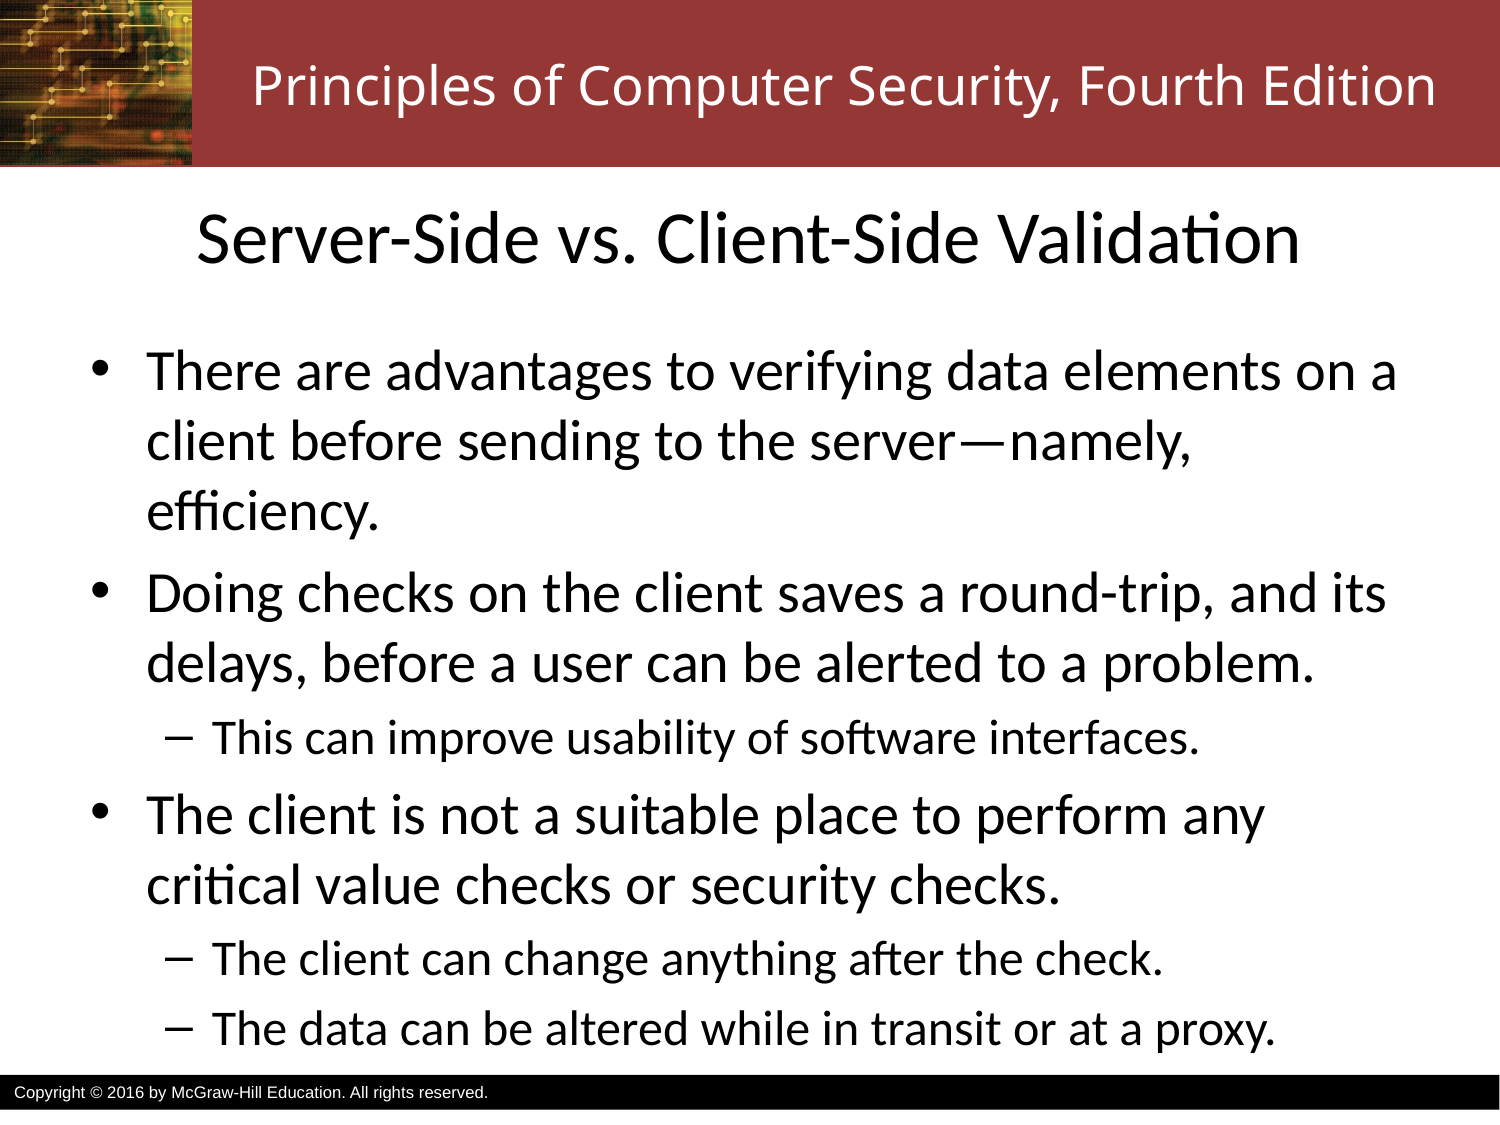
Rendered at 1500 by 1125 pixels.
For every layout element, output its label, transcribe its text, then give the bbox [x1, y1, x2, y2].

title Server-Side vs. Client-Side Validation [75, 181, 1425, 324]
list There are advantages to verifying data elements on a client before sending to the server—namely, efficiency. Doing checks on the client saves a round-trip, and its delays, before a user can be alerted to a problem. This can improve usability of software interfaces. The client is not a suitable place to perform any critical value checks or security checks. The client can change anything after the check. The data can be altered while in transit or at a proxy. [75, 324, 1425, 1005]
picture [0, 0, 192, 165]
